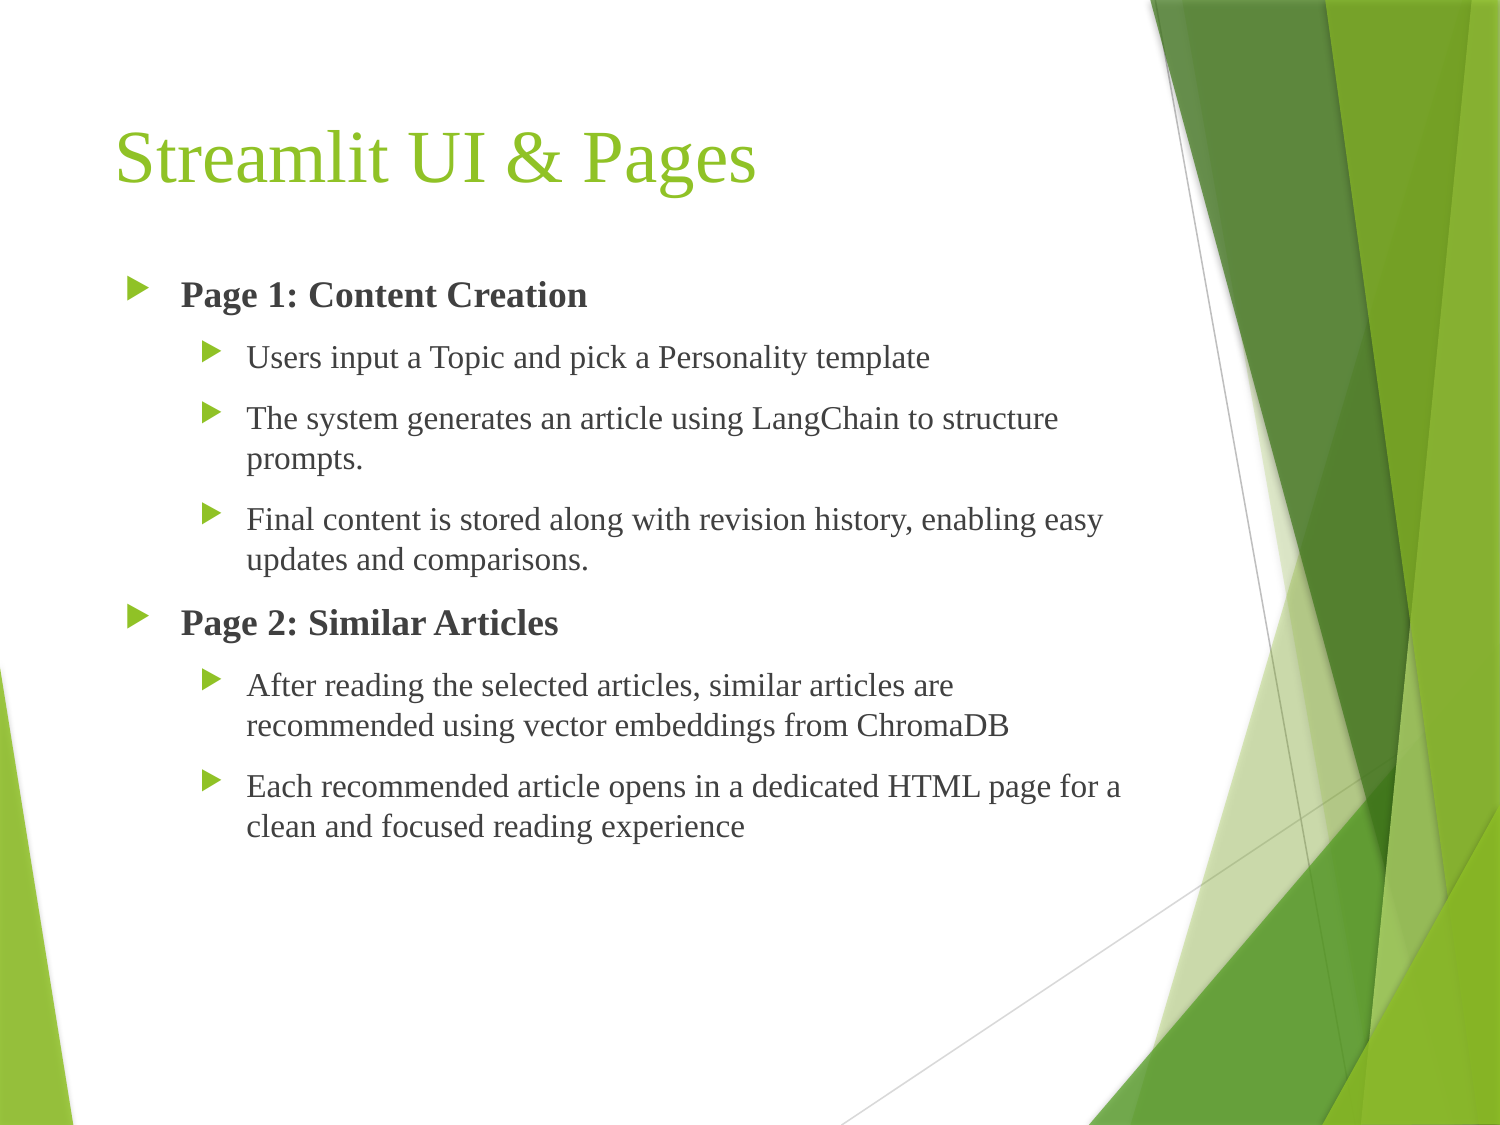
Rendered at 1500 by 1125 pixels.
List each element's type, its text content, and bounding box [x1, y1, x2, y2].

title Streamlit UI & Pages [99, 99, 1142, 317]
list Page 1: Content Creation Users input a Topic and pick a Personality template The system generates an article using LangChain to structure prompts. Final content is stored along with revision history, enabling easy updates and comparisons. Page 2: Similar Articles After reading the selected articles, similar articles are recommended using vector embeddings from ChromaDB Each recommended article opens in a dedicated HTML page for a clean and focused reading experience [109, 262, 1151, 899]
